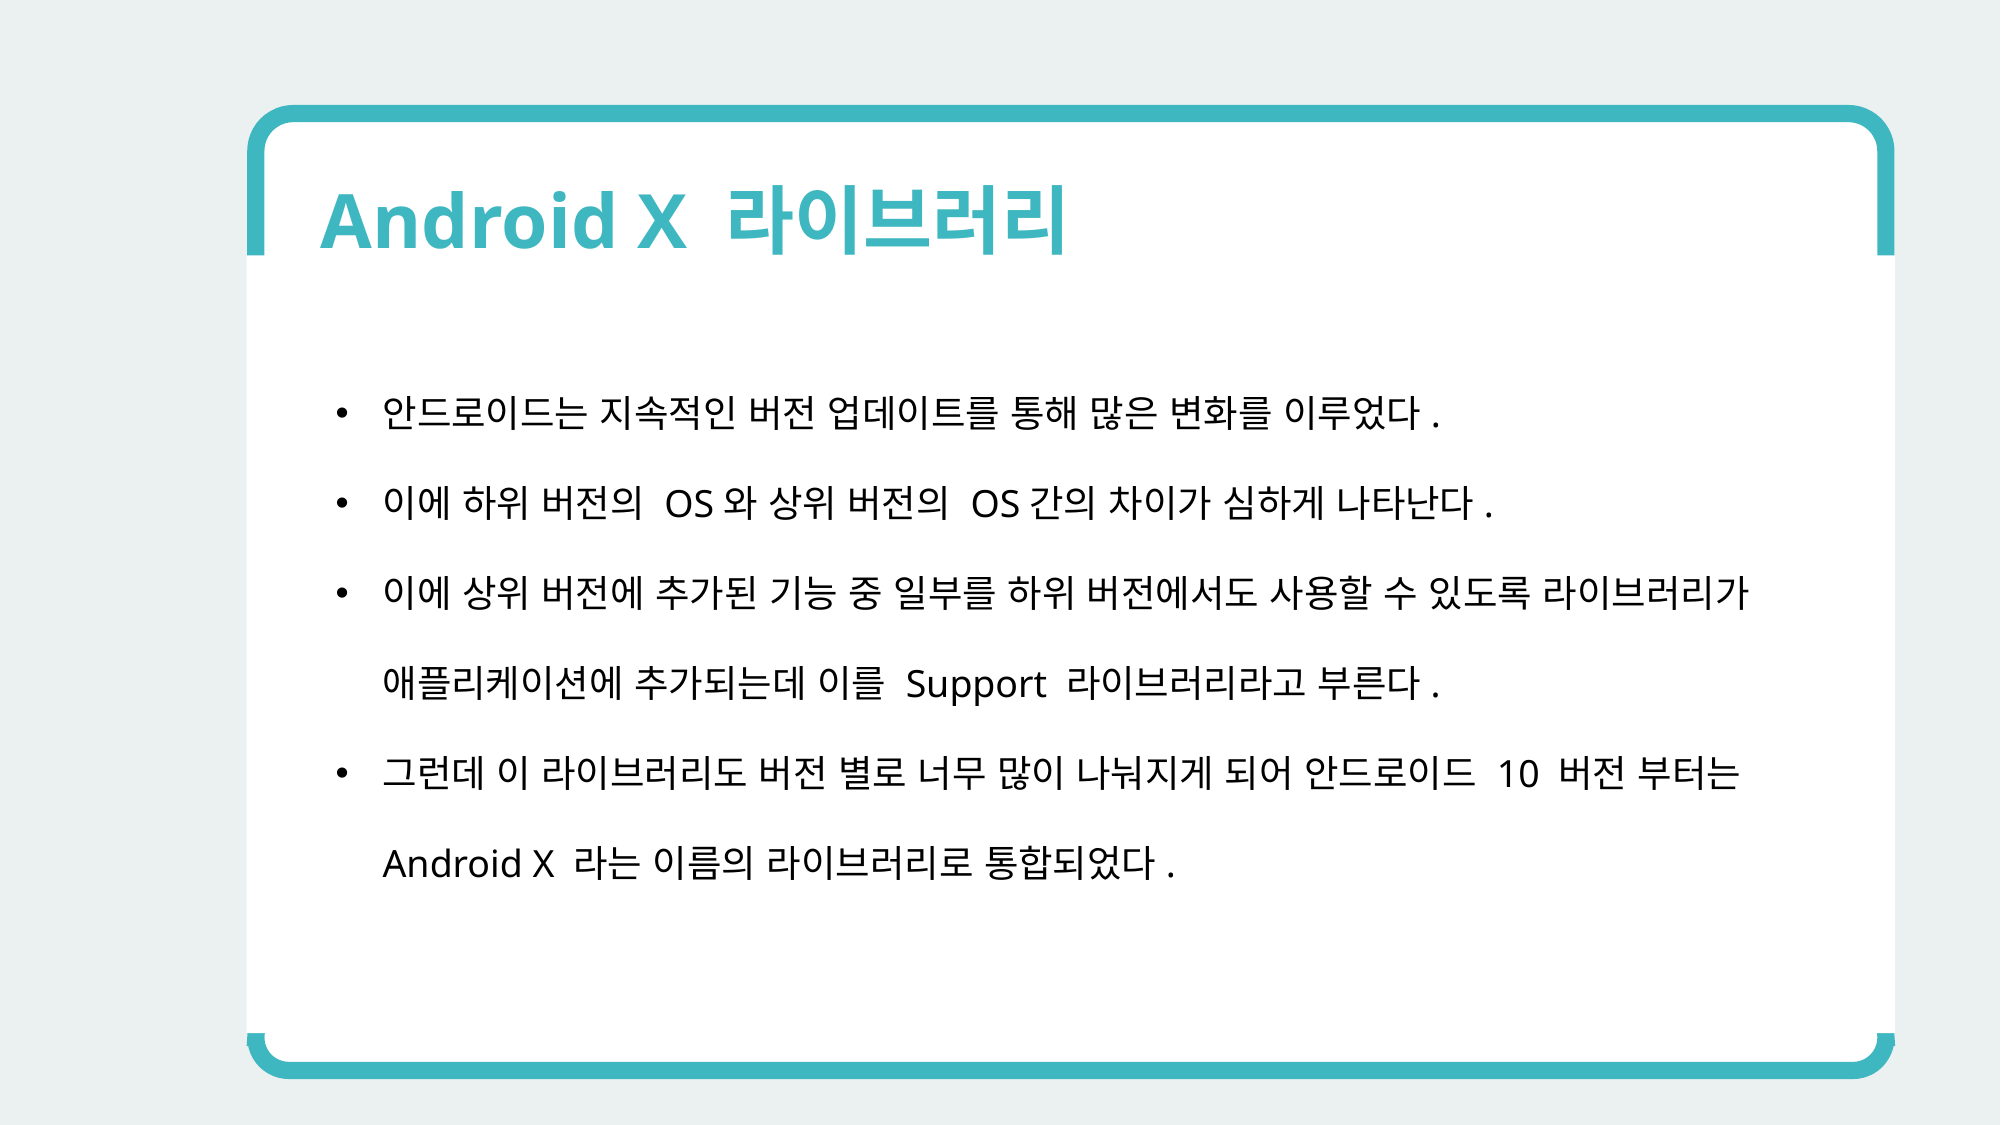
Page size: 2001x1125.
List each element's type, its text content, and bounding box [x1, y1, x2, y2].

text_box [0, 0, 2000, 1125]
text_box [254, 112, 1887, 254]
text_box 안드로이드는 지속적인 버전 업데이트를 통해 많은 변화를 이루었다. 이에 하위 버전의 OS와 상위 버전의 OS간의 차이가 심하게 나타난다. 이에 상위 버전에 추가된 기능 중 일부를 하위 버전에서도 사용할 수 있도록 라이브러리가 애플리케이션에 추가되는데 이를 Support 라이브러리라고 부른다. 그런데 이 라이브러리도 버전 별로 너무 많이 나눠지게 되어 안드로이드 10 버전 부터는 Android X 라는 이름의 라이브러리로 통합되었다. [320, 338, 1821, 893]
text_box Android X 라이브러리 [320, 173, 1821, 264]
text_box [246, 254, 1896, 1034]
text_box [254, 1034, 1888, 1072]
